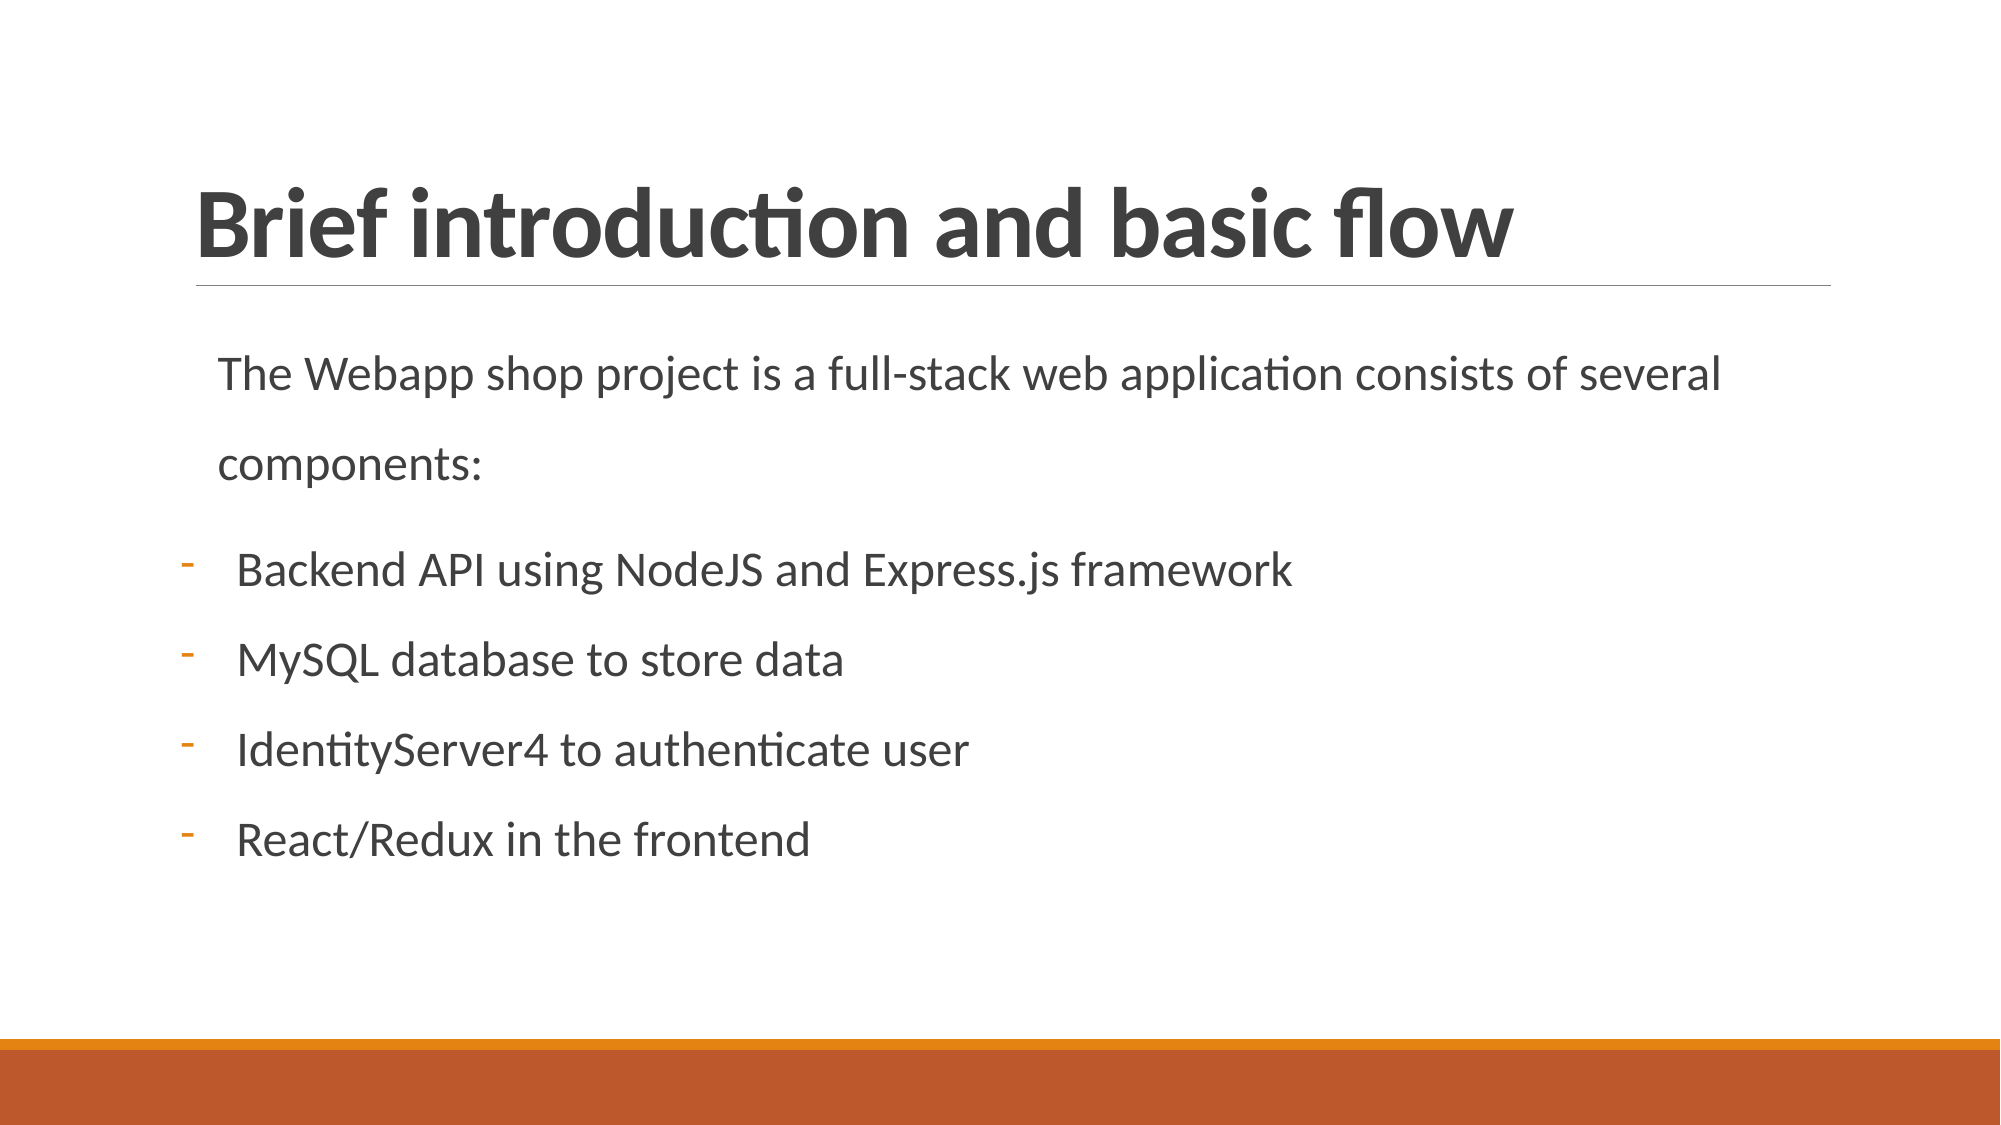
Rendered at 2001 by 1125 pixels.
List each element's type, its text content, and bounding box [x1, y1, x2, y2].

title Brief introduction and basic flow [180, 47, 1830, 285]
list The Webapp shop project is a full-stack web application consists of several components: Backend API using NodeJS and Express.js framework MySQL database to store data IdentityServer4 to authenticate user React/Redux in the frontend [180, 302, 1830, 963]
